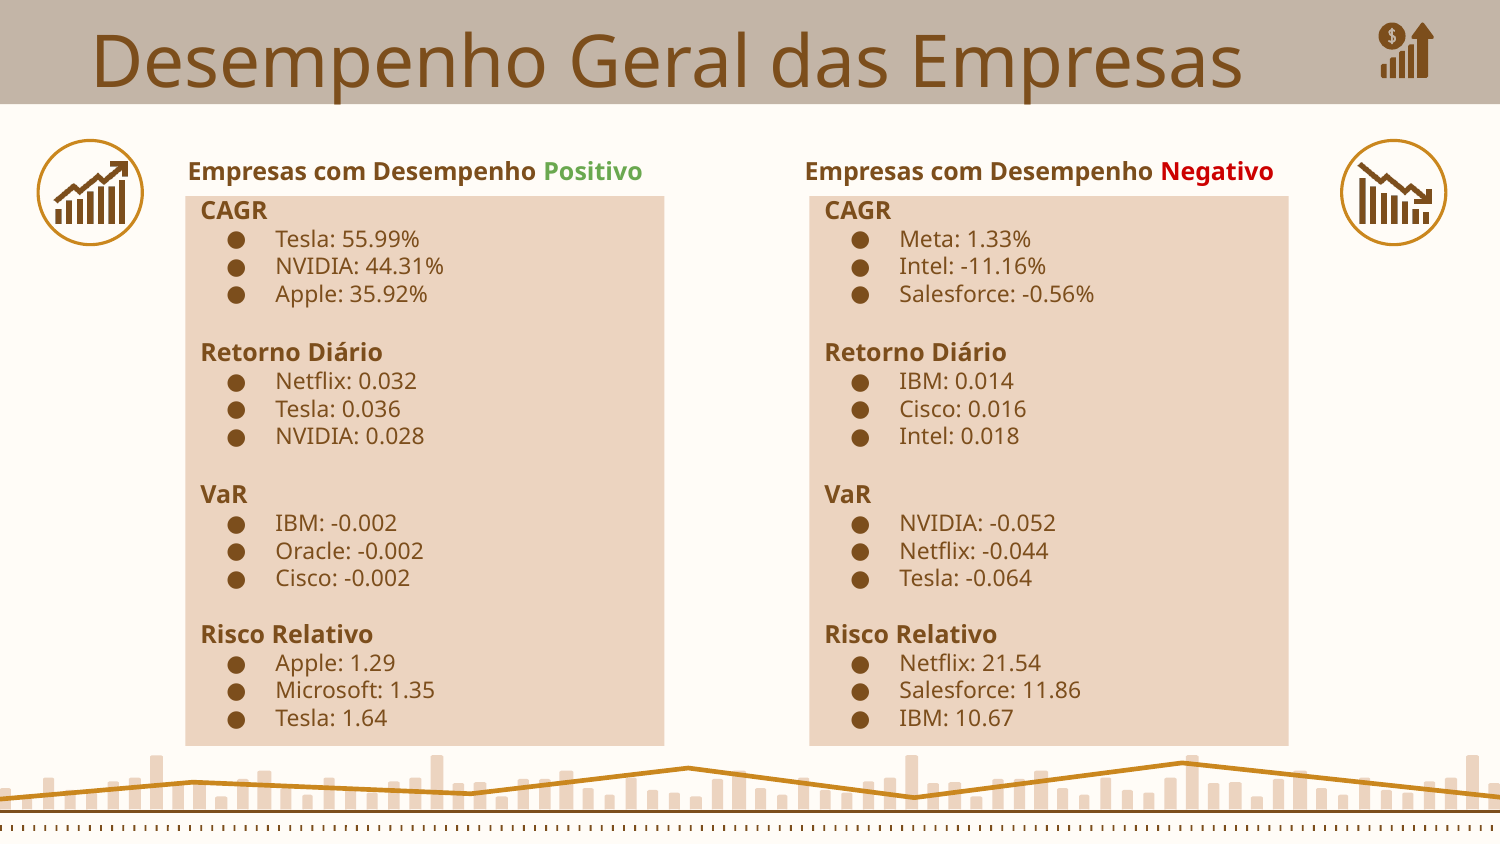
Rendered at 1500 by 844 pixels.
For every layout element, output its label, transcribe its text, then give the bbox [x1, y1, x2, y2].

picture [52, 161, 128, 224]
text_box [1341, 140, 1446, 226]
picture [1355, 161, 1432, 224]
subtitle Empresas com Desempenho Positivo [161, 140, 670, 196]
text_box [1378, 22, 1435, 79]
title Desempenho Geral das Empresas [0, 0, 1500, 105]
text_box [1358, 231, 1429, 245]
text_box [55, 231, 126, 245]
text_box [38, 140, 143, 222]
text_box CAGR Meta: 1.33% Intel: -11.16% Salesforce: -0.56% Retorno Diário IBM: 0.014 Cisco: 0.016 Intel: 0.018 VaR NVIDIA: -0.052 Netflix: -0.044 Tesla: -0.064 Risco Relativo Netflix: 21.54 Salesforce: 11.86 IBM: 10.67 [809, 196, 1289, 746]
text_box CAGR Tesla: 55.99% NVIDIA: 44.31% Apple: 35.92% Retorno Diário Netflix: 0.032 Tesla: 0.036 NVIDIA: 0.028 VaR IBM: -0.002 Oracle: -0.002 Cisco: -0.002 Risco Relativo Apple: 1.29 Microsoft: 1.35 Tesla: 1.64 [185, 196, 665, 746]
subtitle Empresas com Desempenho Negativo [785, 140, 1294, 196]
